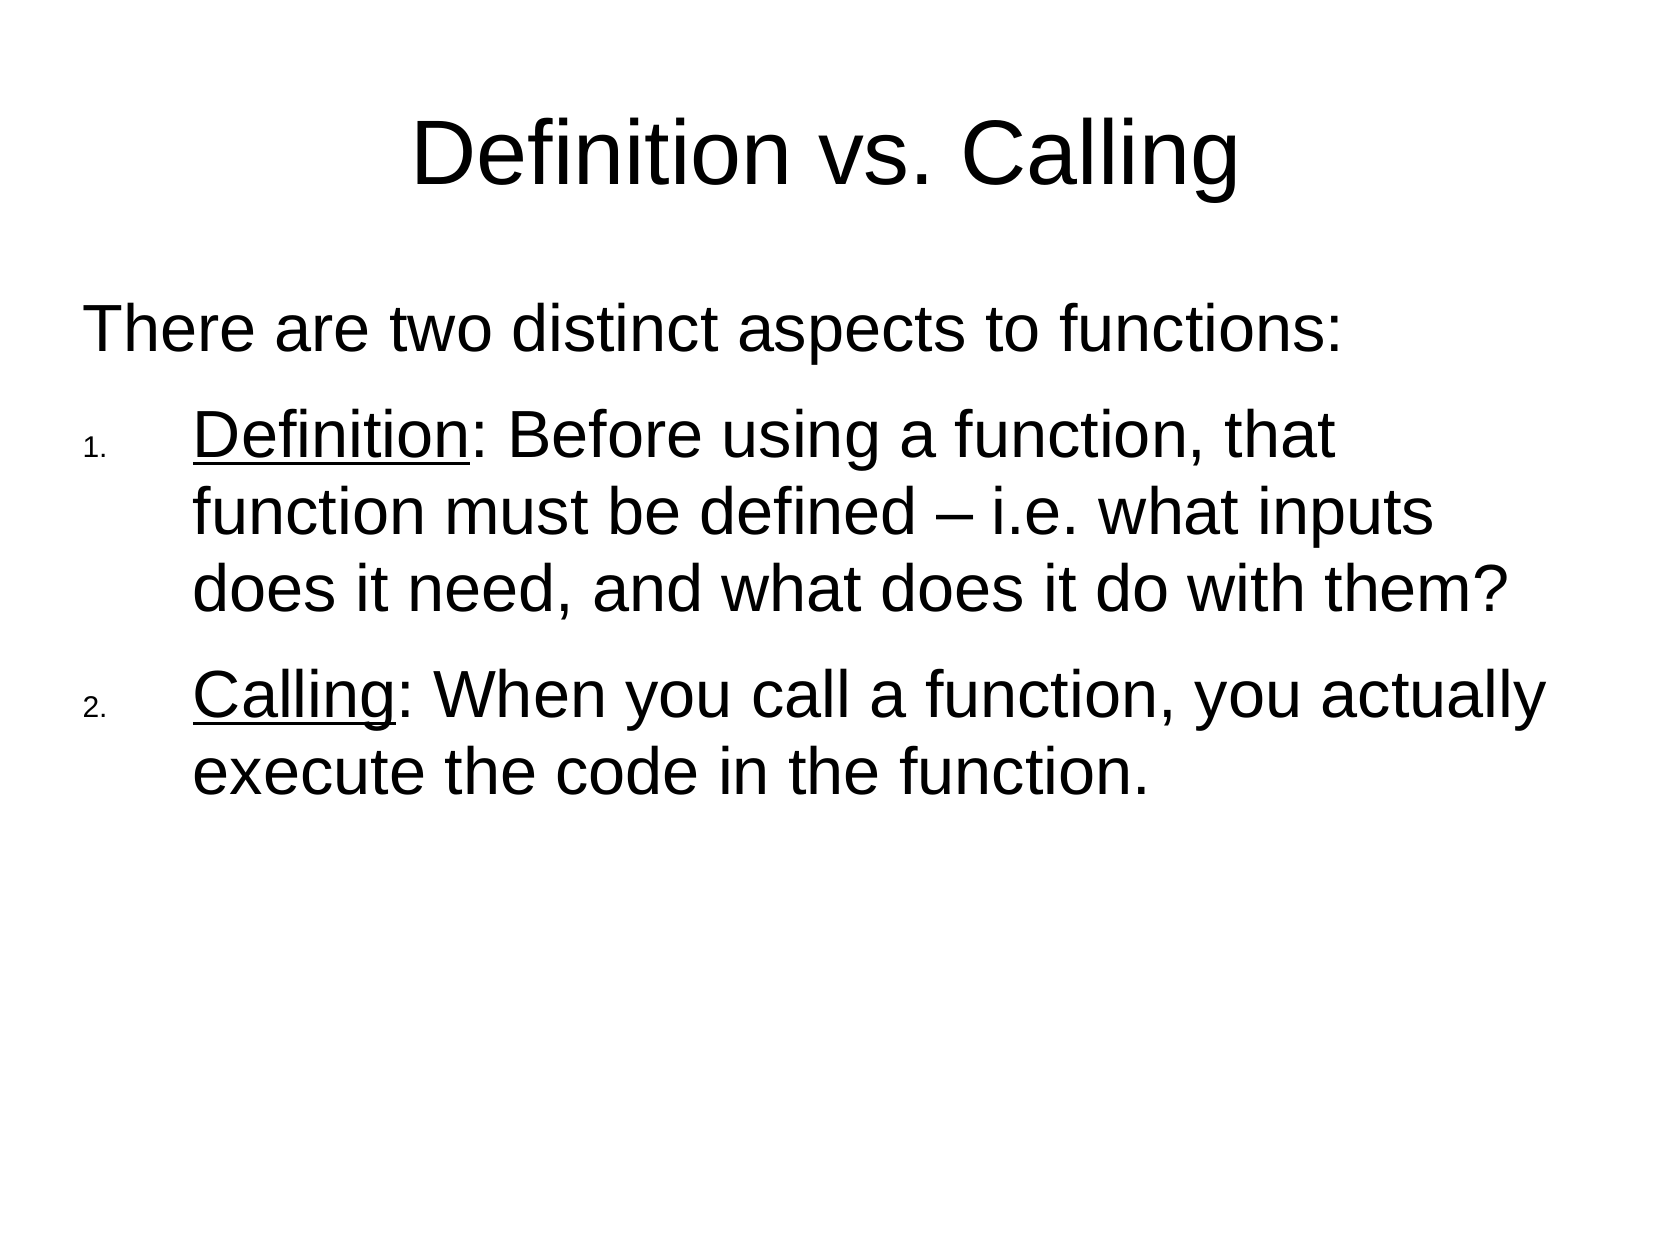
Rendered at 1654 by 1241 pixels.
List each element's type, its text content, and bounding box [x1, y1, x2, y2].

list There are two distinct aspects to functions: Definition: Before using a function, that function must be defined – i.e. what inputs does it need, and what does it do with them? Calling: When you call a function, you actually execute the code in the function. [82, 289, 1571, 1109]
title Definition vs. Calling [82, 49, 1571, 257]
